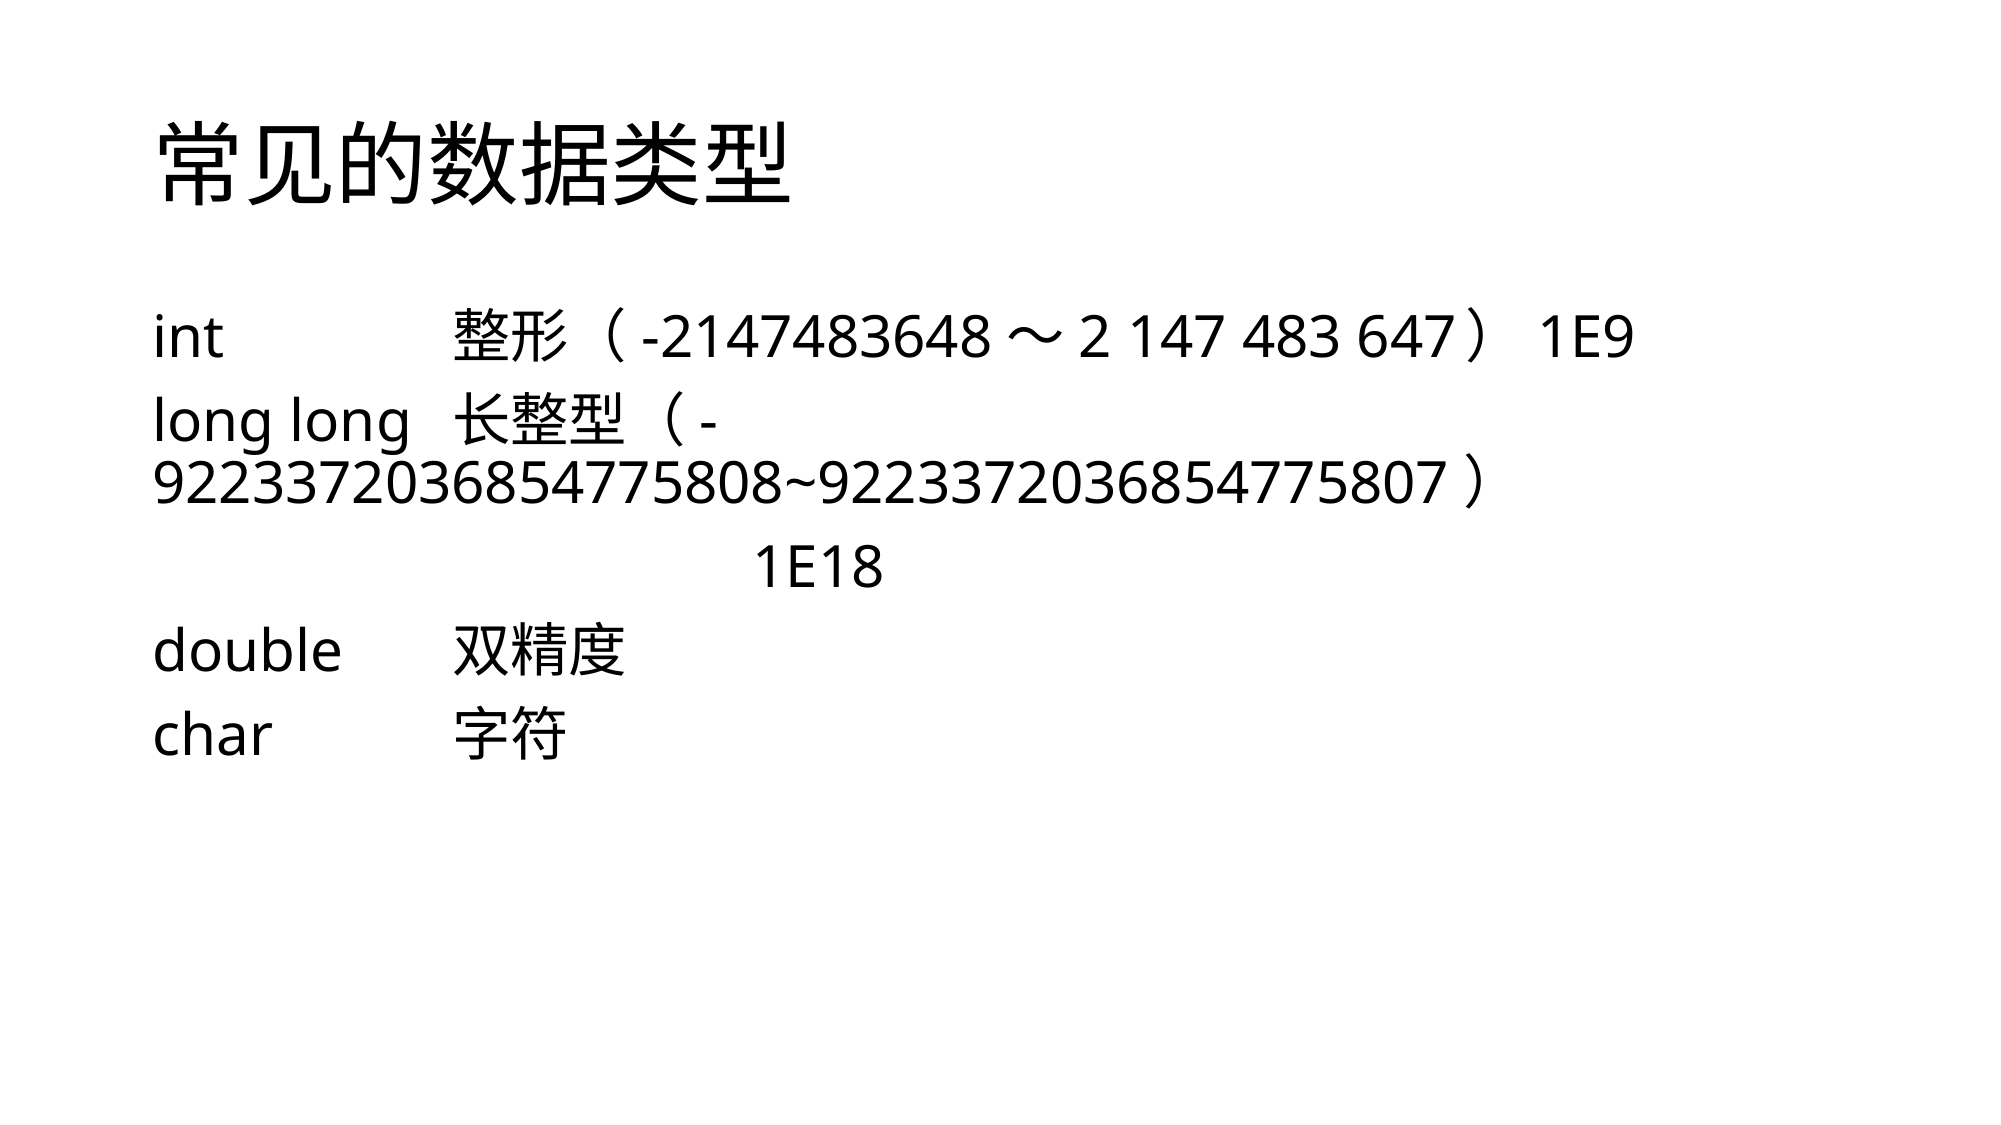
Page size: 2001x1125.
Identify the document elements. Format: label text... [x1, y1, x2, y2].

title 常见的数据类型 [137, 59, 1863, 278]
list int 整形（-2147483648～2 147 483 647 ）1E9 long long 长整型（-9223372036854775808~9223372036854775807） 1E18 double 双精度 char 字符 [137, 299, 1954, 1014]
